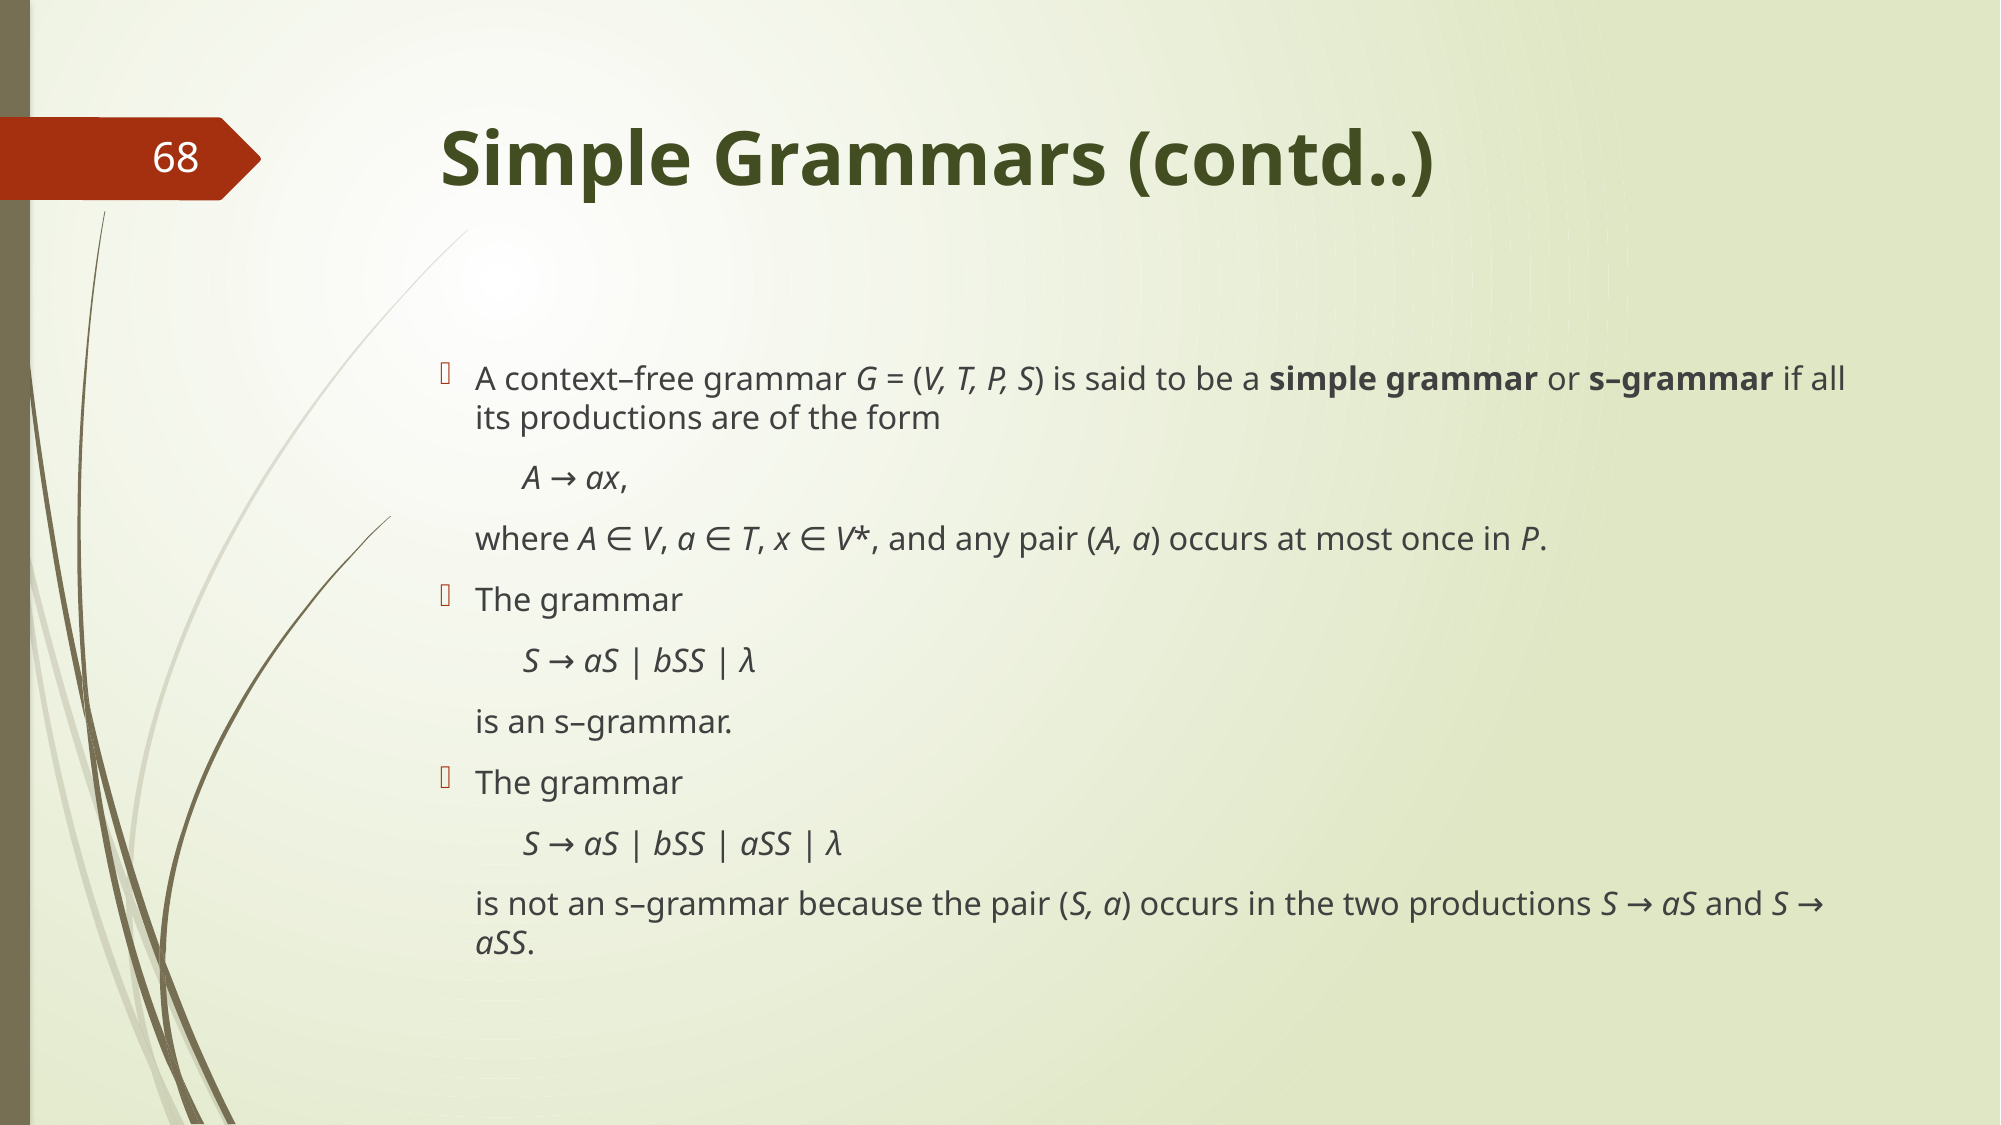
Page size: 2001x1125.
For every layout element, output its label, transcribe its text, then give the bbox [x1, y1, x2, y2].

list A context–free grammar G = (V, T, P, S) is said to be a simple grammar or s–grammar if all its productions are of the form A → ax, where A ∈ V, a ∈ T, x ∈ V*, and any pair (A, a) occurs at most once in P. The grammar S → aS | bSS | λ is an s–grammar. The grammar S → aS | bSS | aSS | λ is not an s–grammar because the pair (S, a) occurs in the two productions S → aS and S → aSS. [424, 350, 1888, 970]
slide_number 68 [87, 129, 216, 190]
title Simple Grammars (contd..) [425, 102, 1888, 313]
